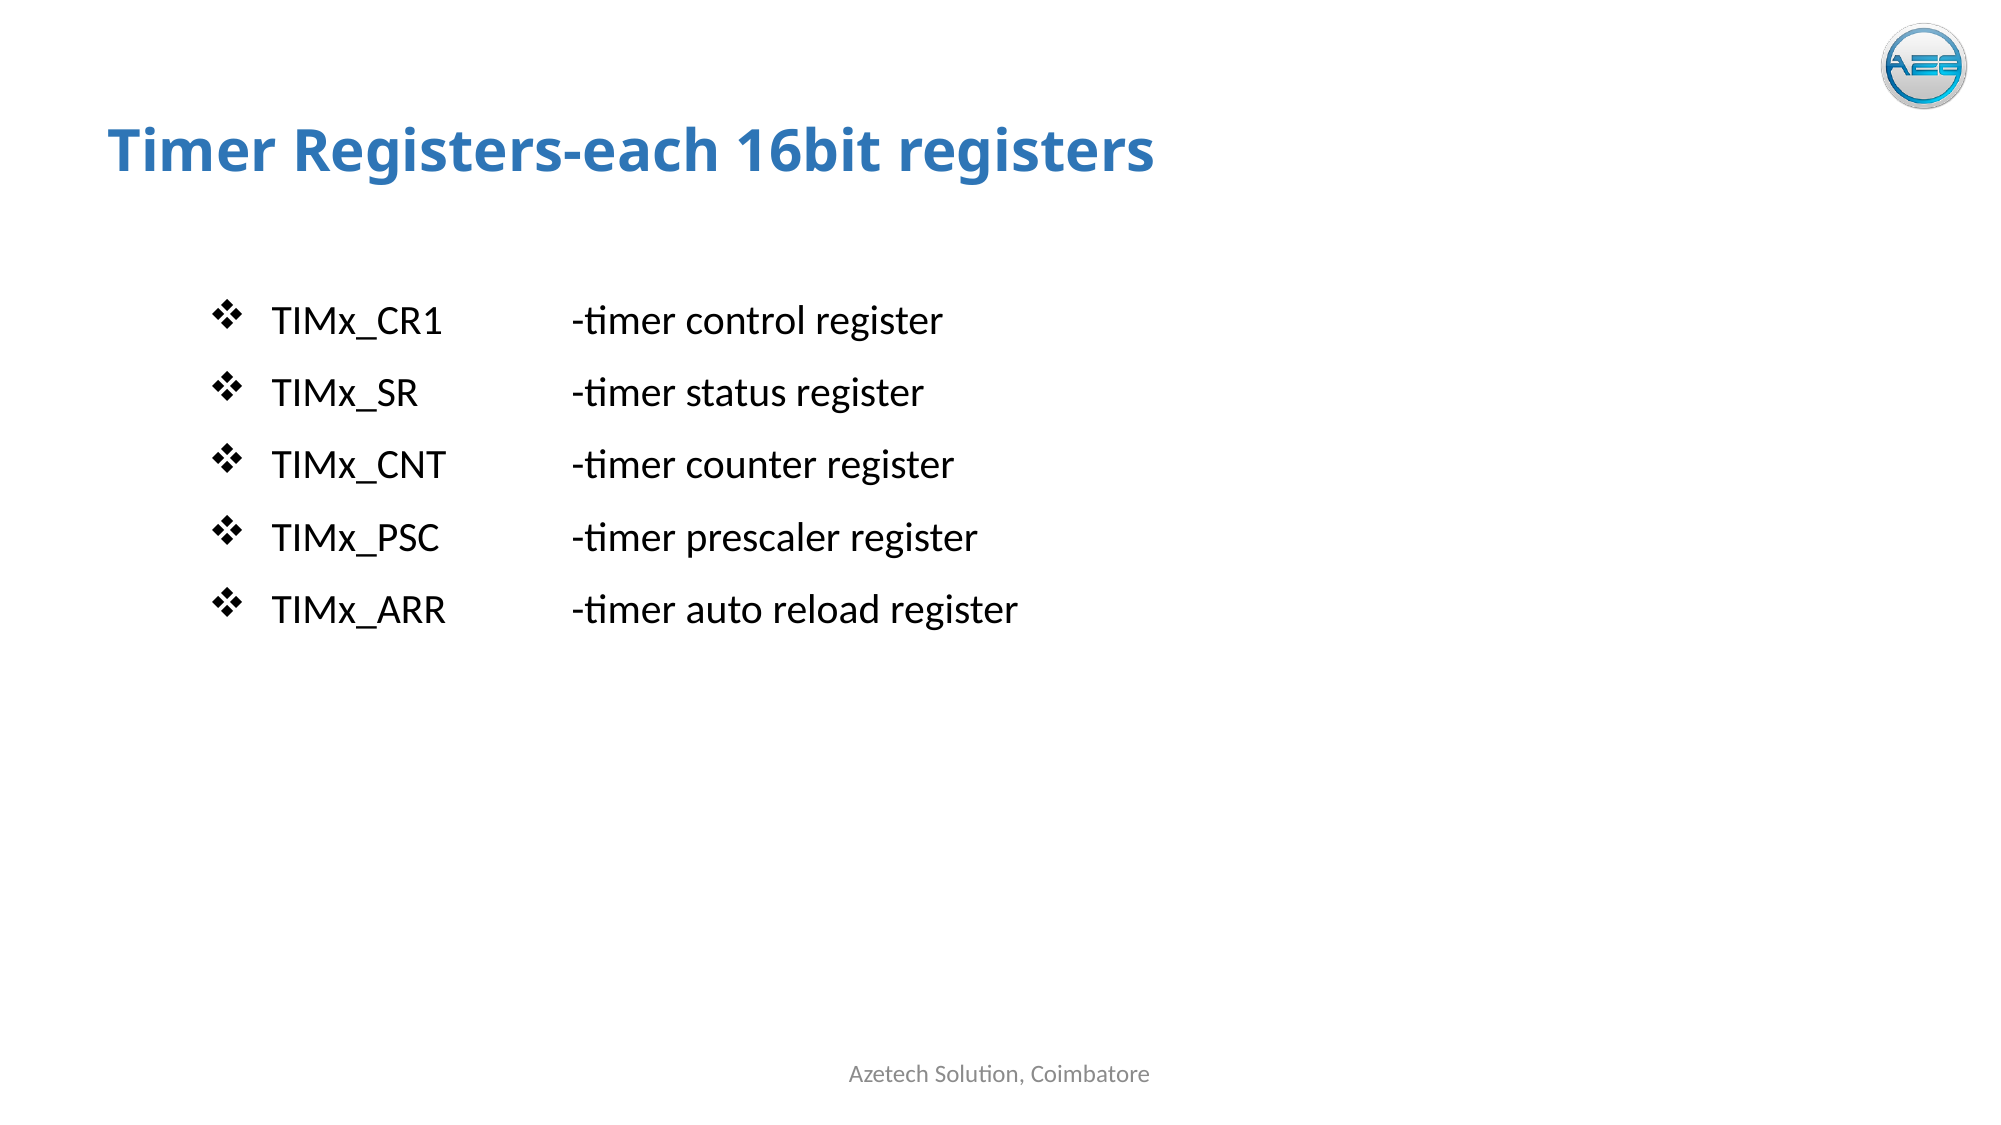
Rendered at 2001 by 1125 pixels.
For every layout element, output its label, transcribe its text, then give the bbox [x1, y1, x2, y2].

text_box Timer Registers-each 16bit registers [92, 91, 1722, 192]
text_box TIMx_CR1 -timer control register TIMx_SR -timer status register TIMx_CNT -timer counter register TIMx_PSC -timer prescaler register TIMx_ARR -timer auto reload register [193, 289, 1880, 784]
picture [1879, 21, 1968, 110]
footer Azetech Solution, Coimbatore [662, 1042, 1338, 1103]
